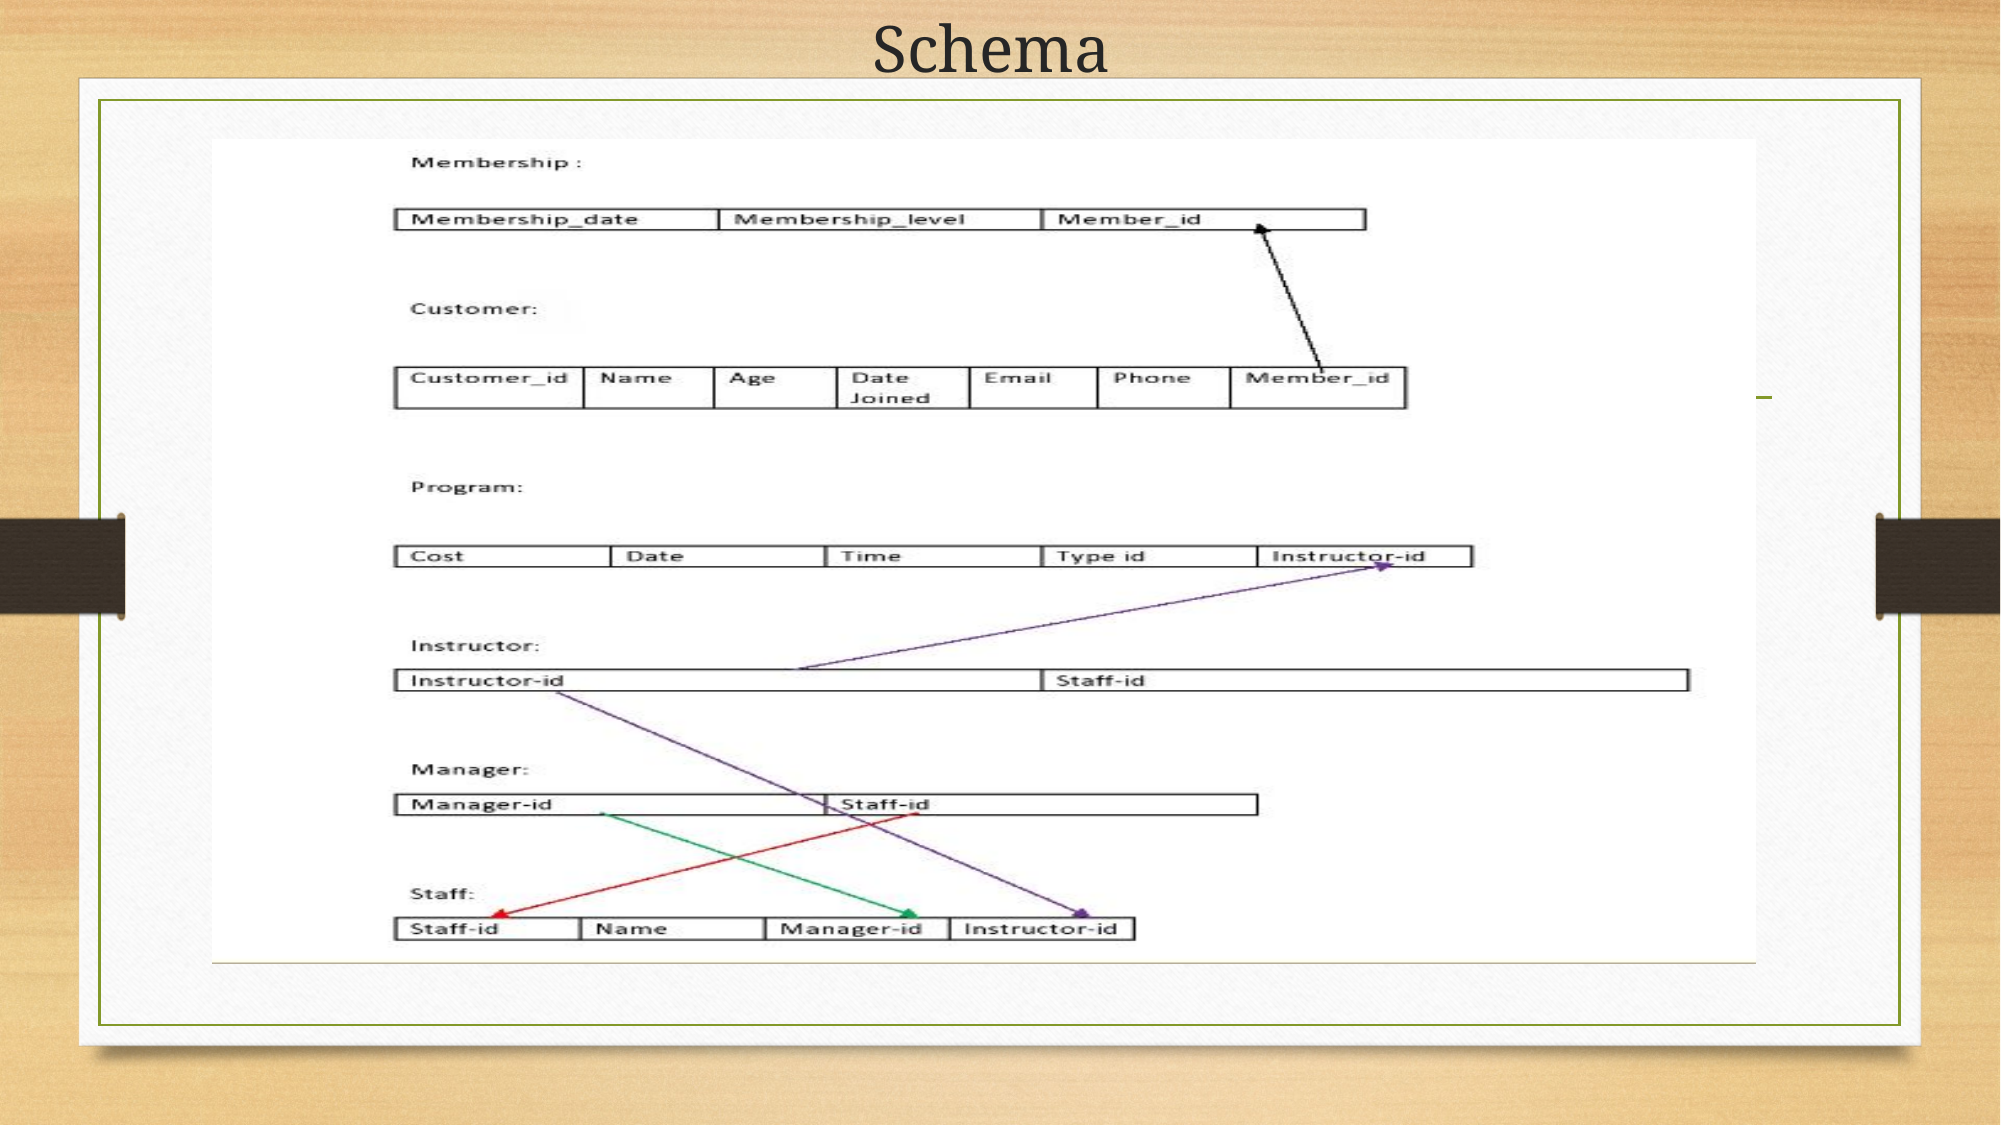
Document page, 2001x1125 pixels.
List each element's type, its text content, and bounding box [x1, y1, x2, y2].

title Schema [212, 0, 1788, 93]
picture [0, 0, 2001, 1125]
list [212, 139, 1756, 964]
